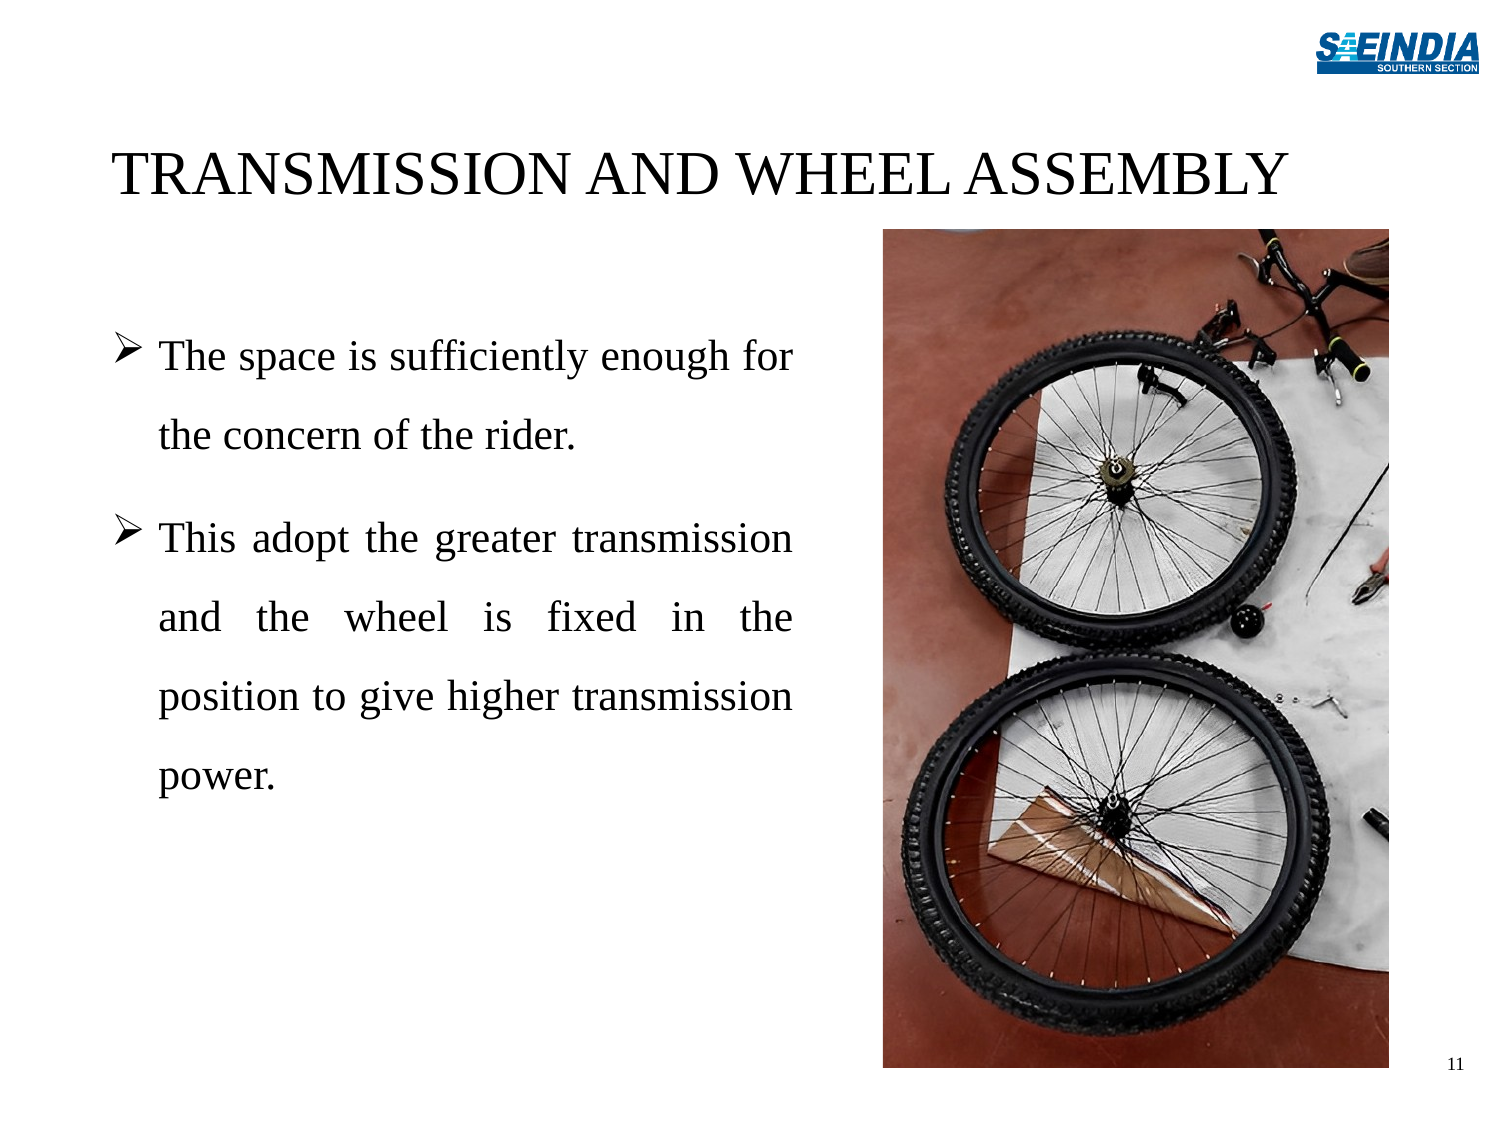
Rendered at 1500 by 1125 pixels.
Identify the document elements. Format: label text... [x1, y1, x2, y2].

title TRANSMISSION AND WHEEL ASSEMBLY [96, 125, 1495, 220]
slide_number 11 [1389, 1019, 1480, 1106]
picture [1316, 30, 1479, 74]
list The space is sufficiently enough for the concern of the rider. This adopt the greater transmission and the wheel is fixed in the position to give higher transmission power. [96, 285, 809, 846]
picture [882, 229, 1389, 1068]
